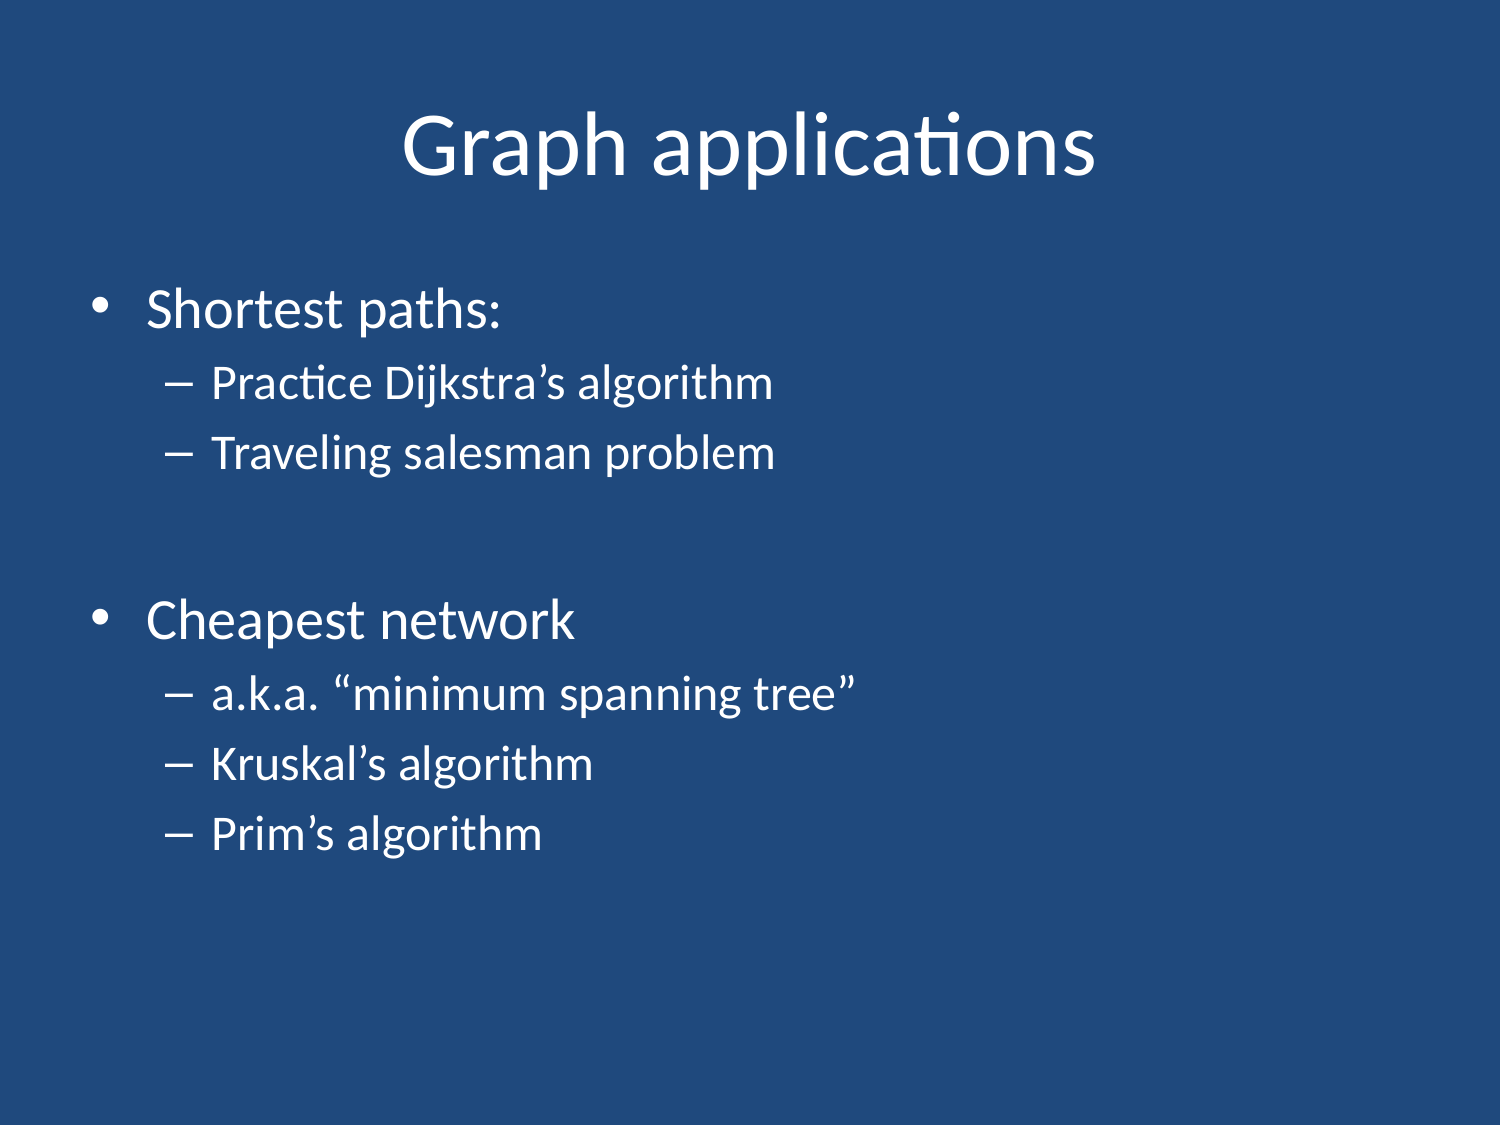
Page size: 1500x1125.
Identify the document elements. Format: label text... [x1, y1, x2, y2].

list Shortest paths: Practice Dijkstra’s algorithm Traveling salesman problem Cheapest network a.k.a. “minimum spanning tree” Kruskal’s algorithm Prim’s algorithm [75, 262, 1425, 1005]
title Graph applications [75, 45, 1425, 233]
